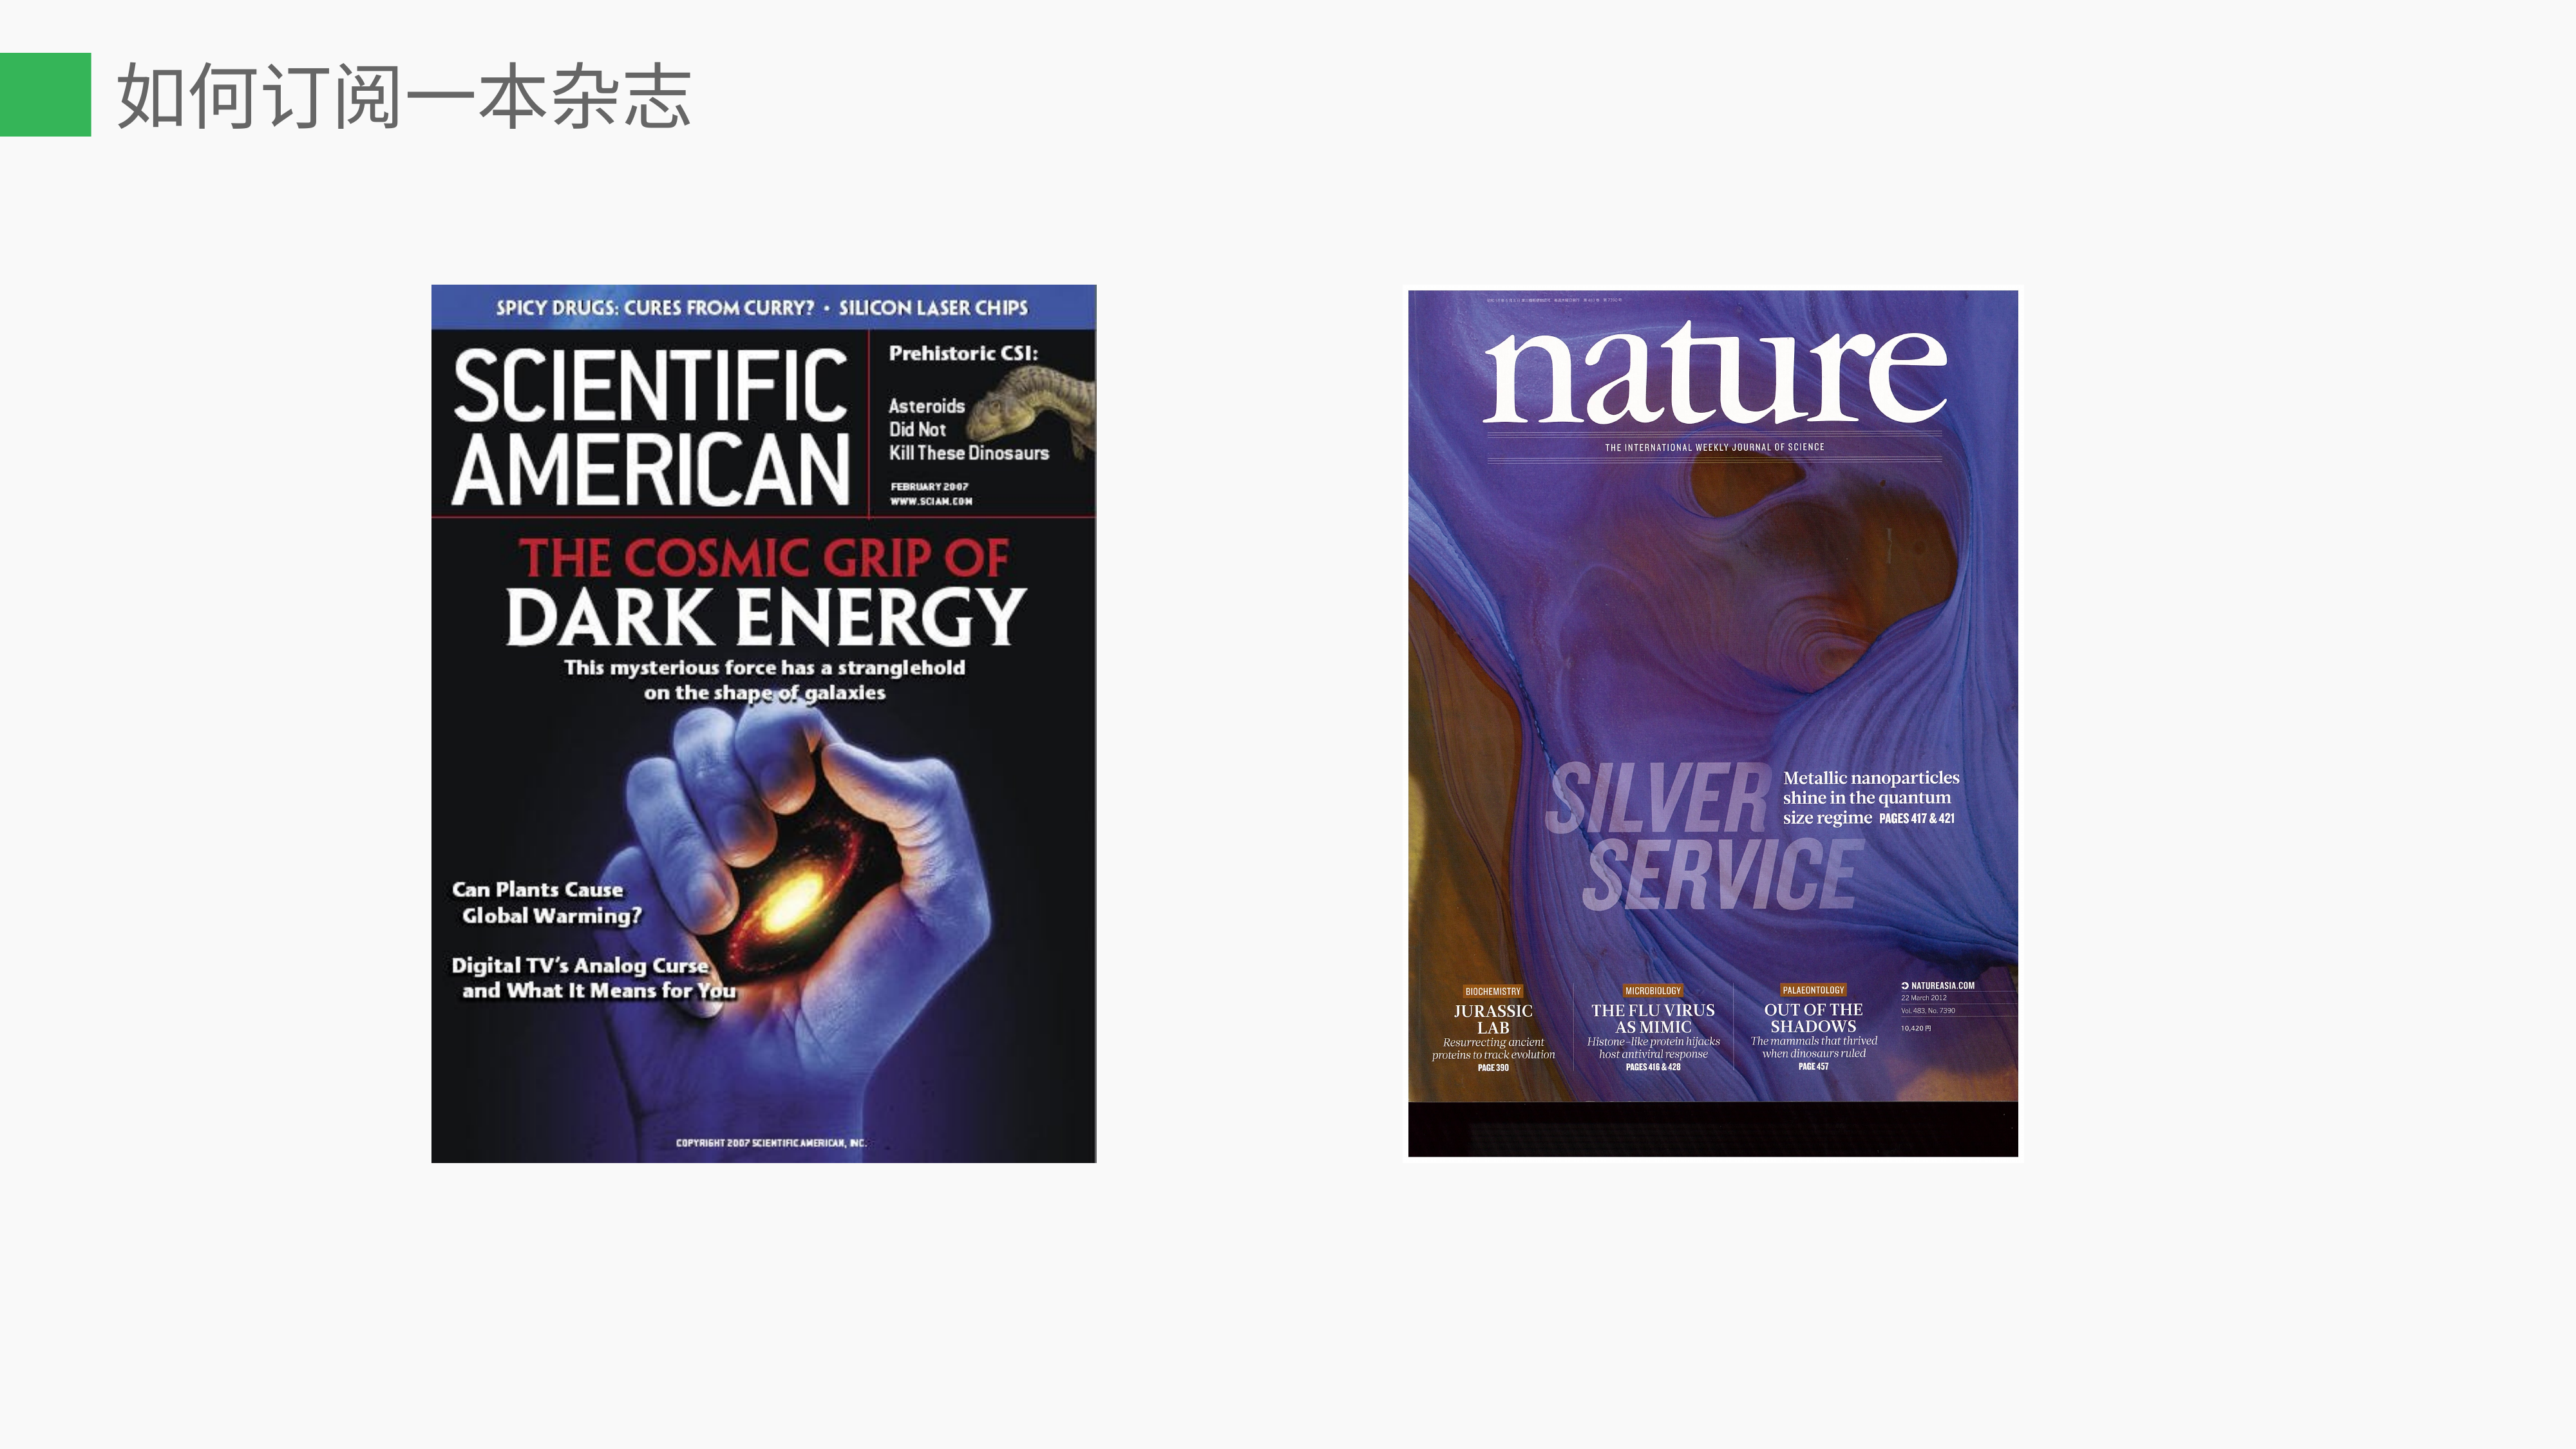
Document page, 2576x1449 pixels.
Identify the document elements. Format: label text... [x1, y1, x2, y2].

text_box 如何订阅一本杂志 [109, 45, 2540, 144]
text_box [0, 53, 91, 137]
picture [1403, 284, 2025, 1163]
picture [431, 284, 1097, 1163]
